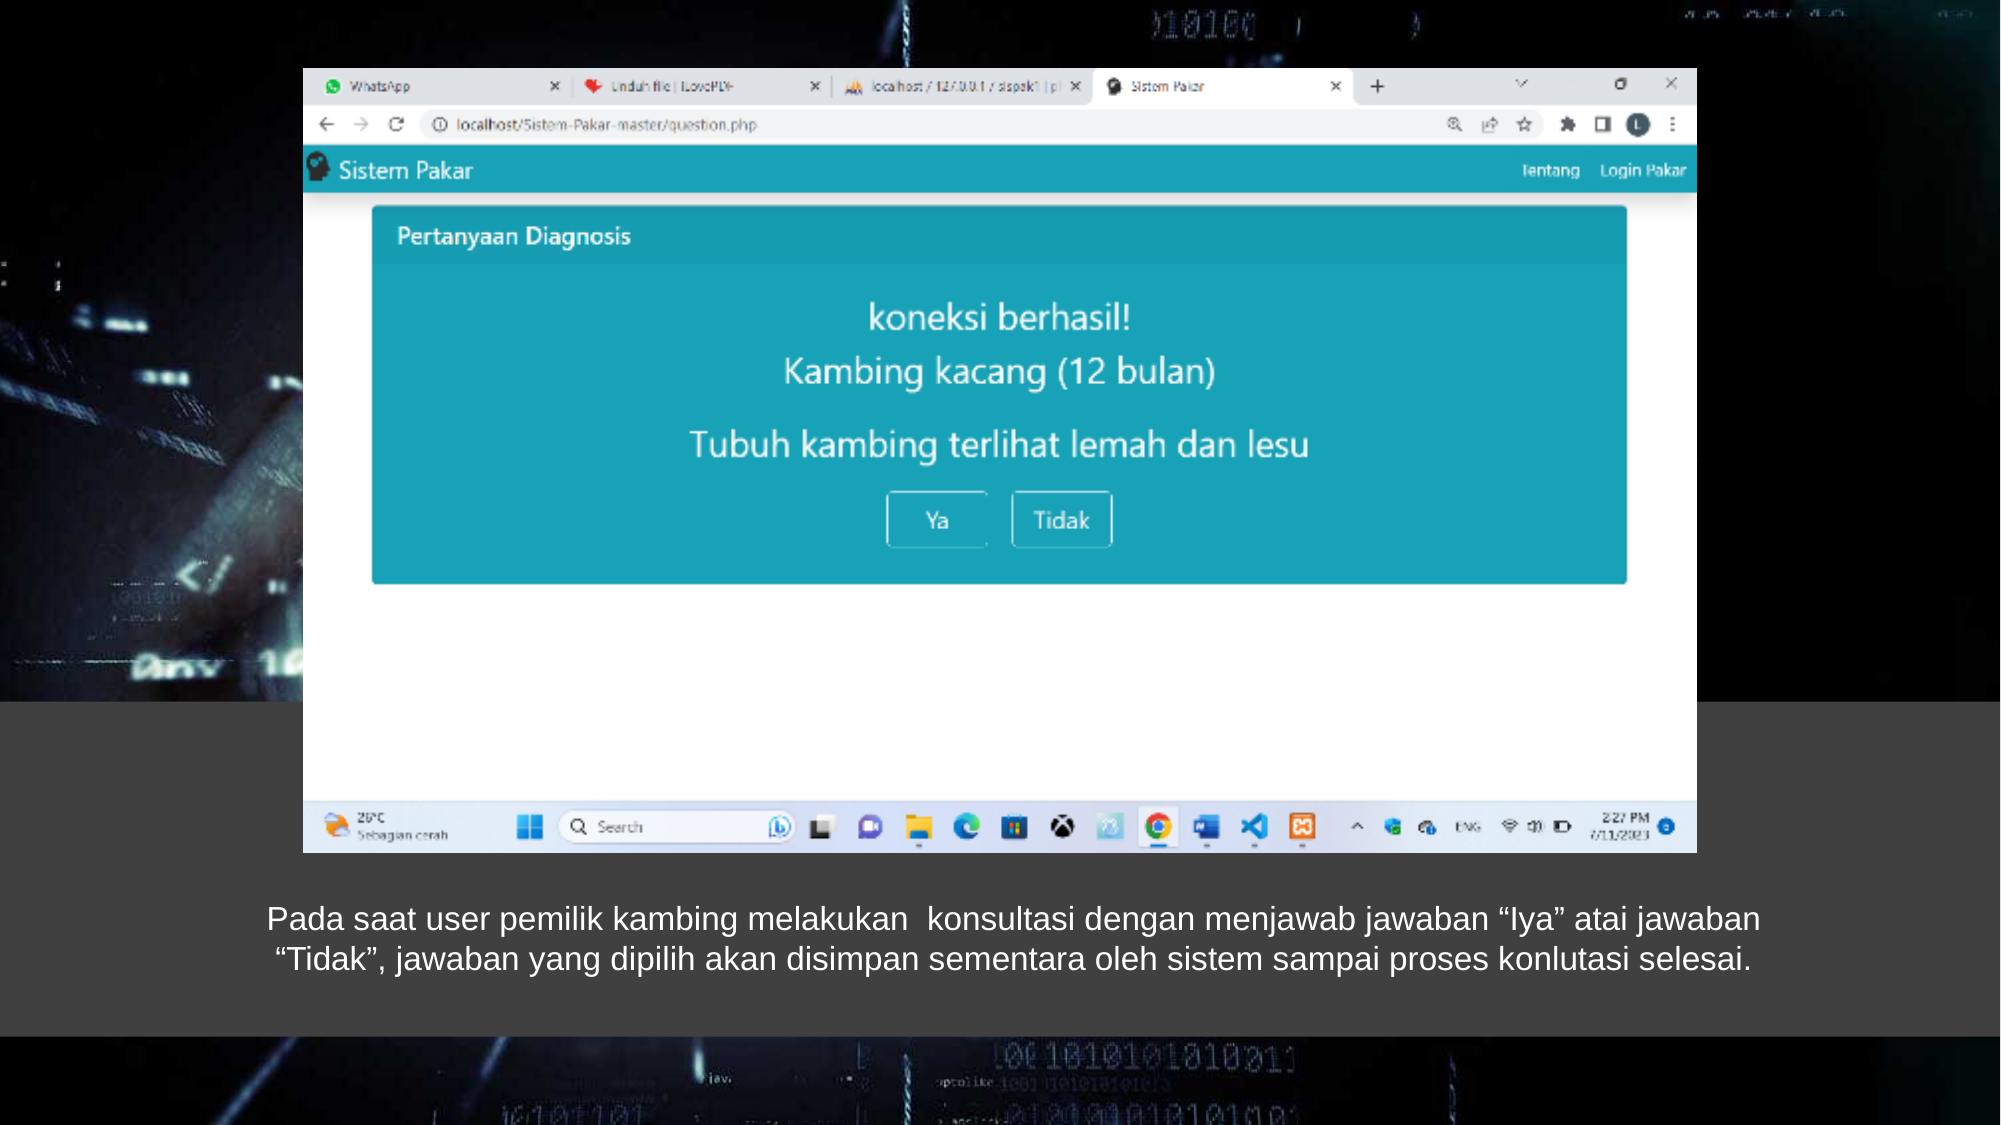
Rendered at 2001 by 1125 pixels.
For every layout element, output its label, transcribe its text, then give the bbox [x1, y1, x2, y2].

picture [0, 0, 2001, 1125]
text_box [0, 701, 2000, 1038]
text_box Pada saat user pemilik kambing melakukan konsultasi dengan menjawab jawaban “Iya” atai jawaban “Tidak”, jawaban yang dipilih akan disimpan sementara oleh sistem sampai proses konlutasi selesai. [215, 890, 1815, 985]
